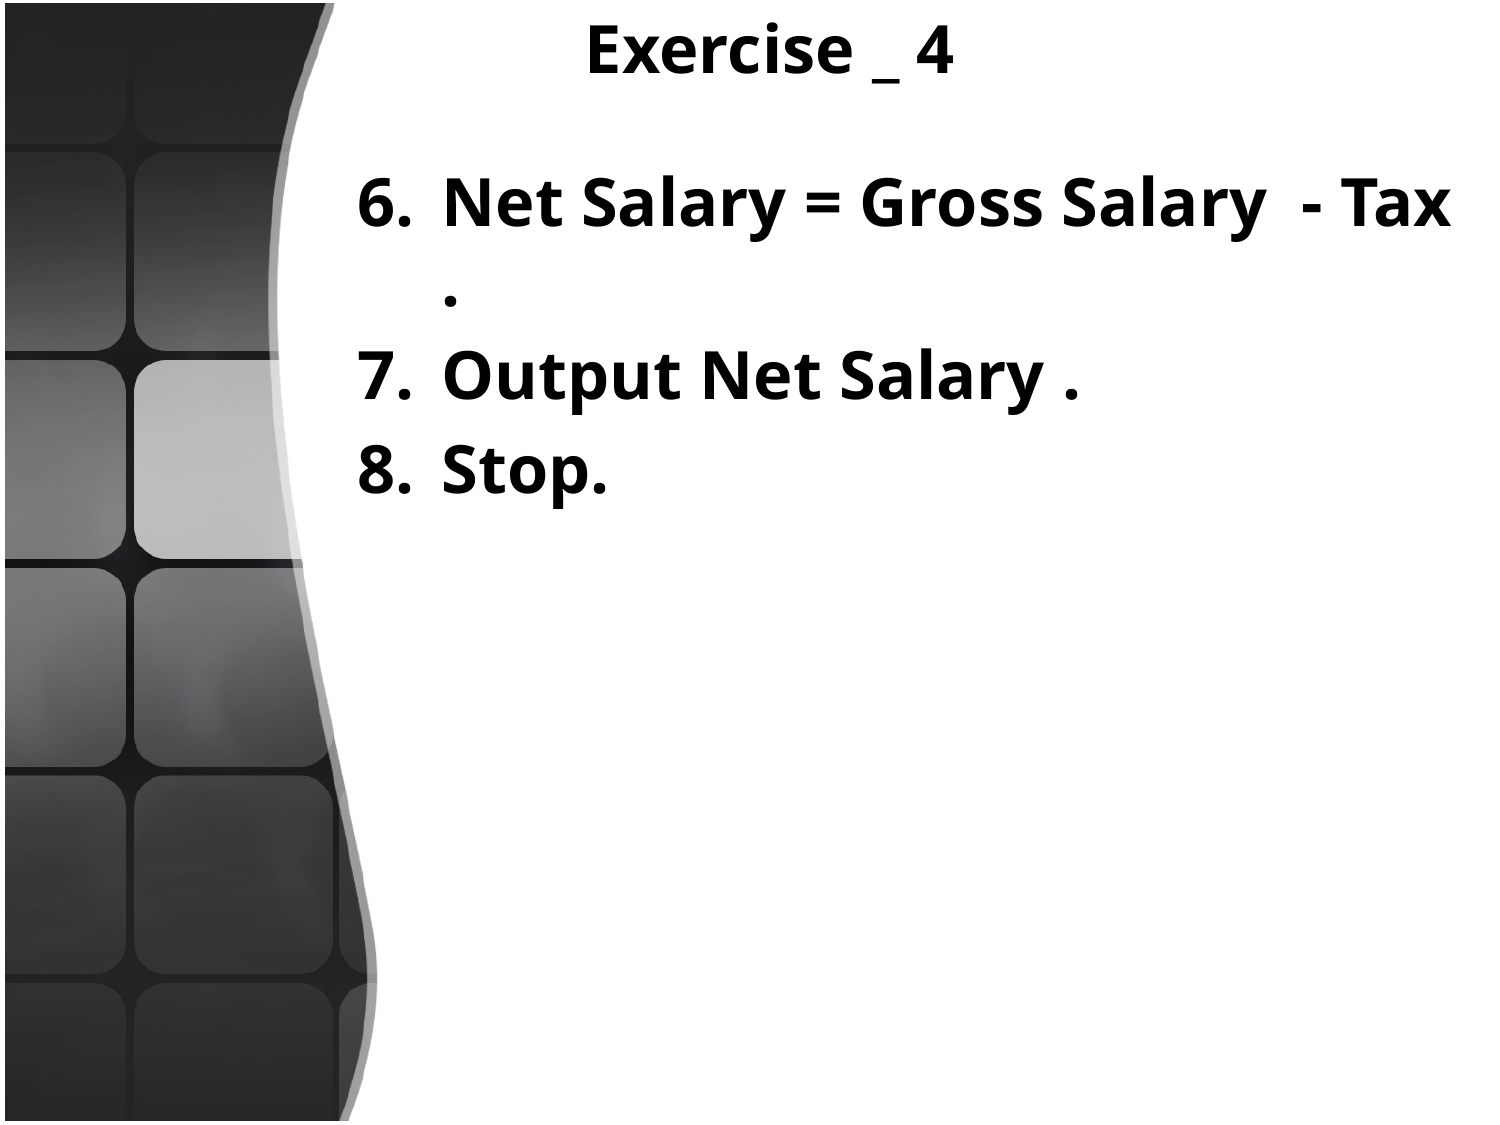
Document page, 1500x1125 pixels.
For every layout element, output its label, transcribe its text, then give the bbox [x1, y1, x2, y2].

picture [0, 0, 1500, 1125]
list Net Salary = Gross Salary - Tax . Output Net Salary . Stop. [210, 152, 1484, 1125]
title Exercise _ 4 [74, 0, 1466, 94]
